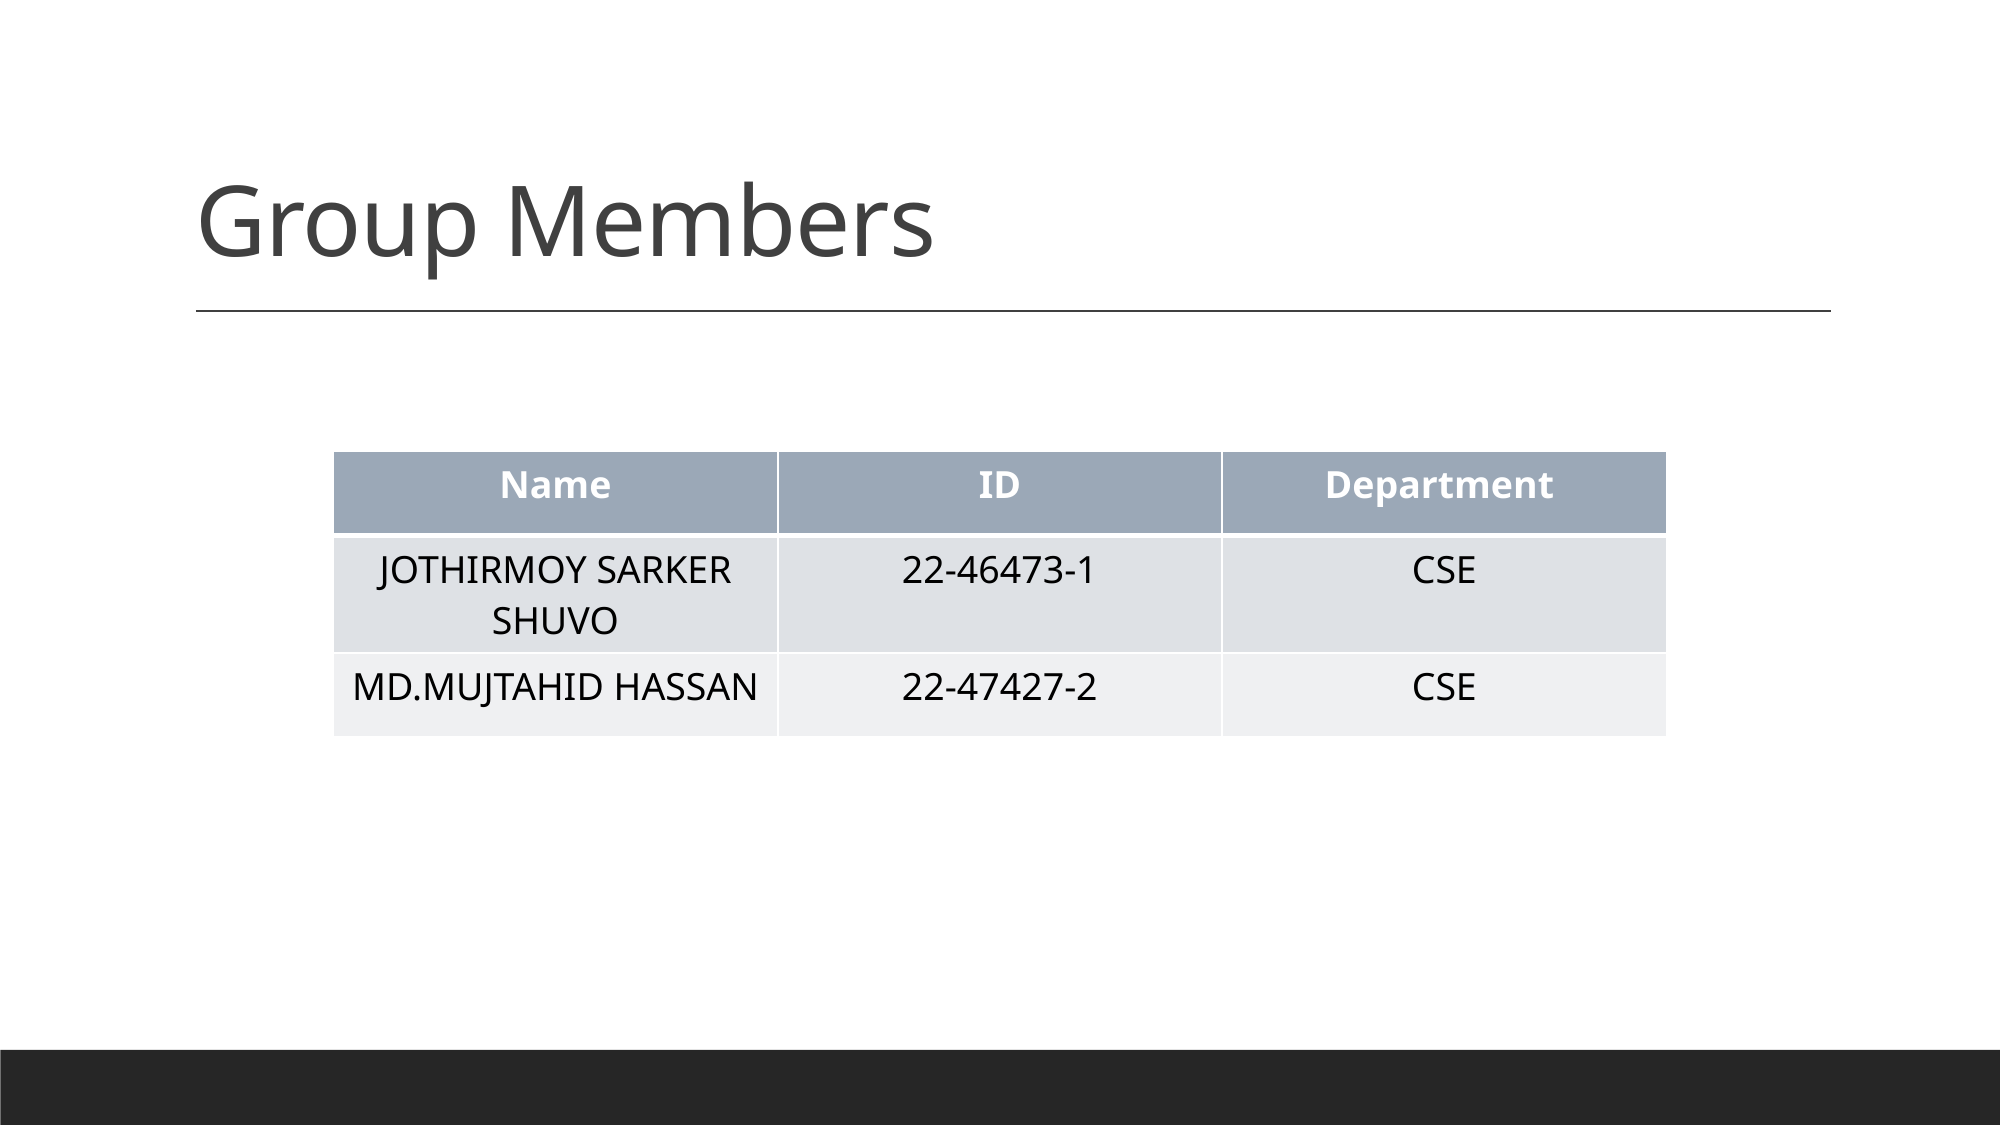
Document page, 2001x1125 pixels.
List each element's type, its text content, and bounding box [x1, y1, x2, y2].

table_cell 22-47427-2 [779, 654, 1221, 736]
table_cell JOTHIRMOY SARKER SHUVO [334, 538, 777, 652]
table_header Department [1223, 452, 1666, 533]
table_header ID [779, 452, 1221, 533]
table_cell MD.MUJTAHID HASSAN [334, 654, 777, 736]
table_cell CSE [1223, 654, 1666, 736]
table_cell 22-46473-1 [779, 538, 1221, 652]
title Group Members [180, 47, 1830, 285]
table_cell CSE [1223, 538, 1666, 652]
table_header Name [334, 452, 777, 533]
